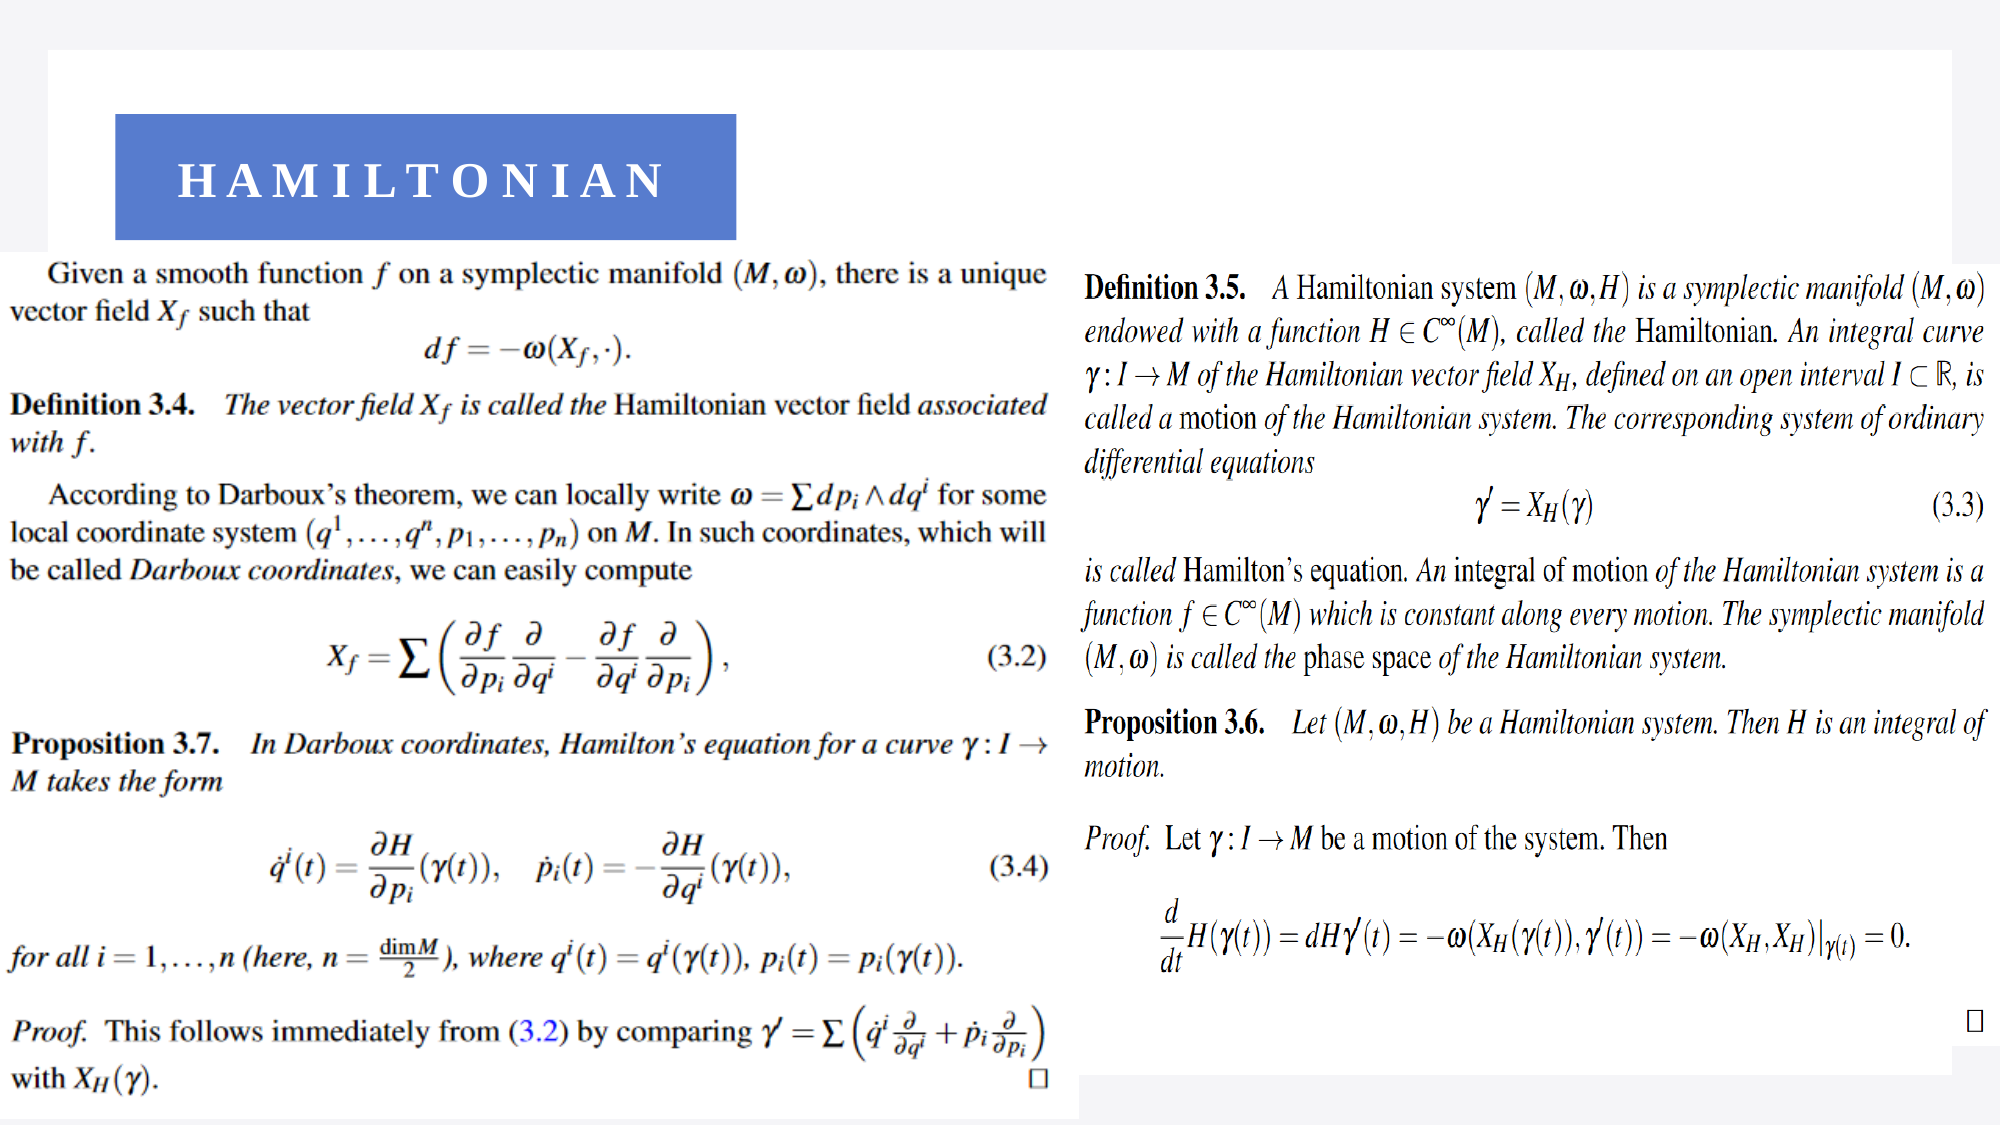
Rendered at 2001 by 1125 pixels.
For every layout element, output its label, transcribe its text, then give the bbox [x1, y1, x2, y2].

picture [0, 252, 2000, 1119]
text_box H A M I L T O N I A N [115, 114, 737, 241]
